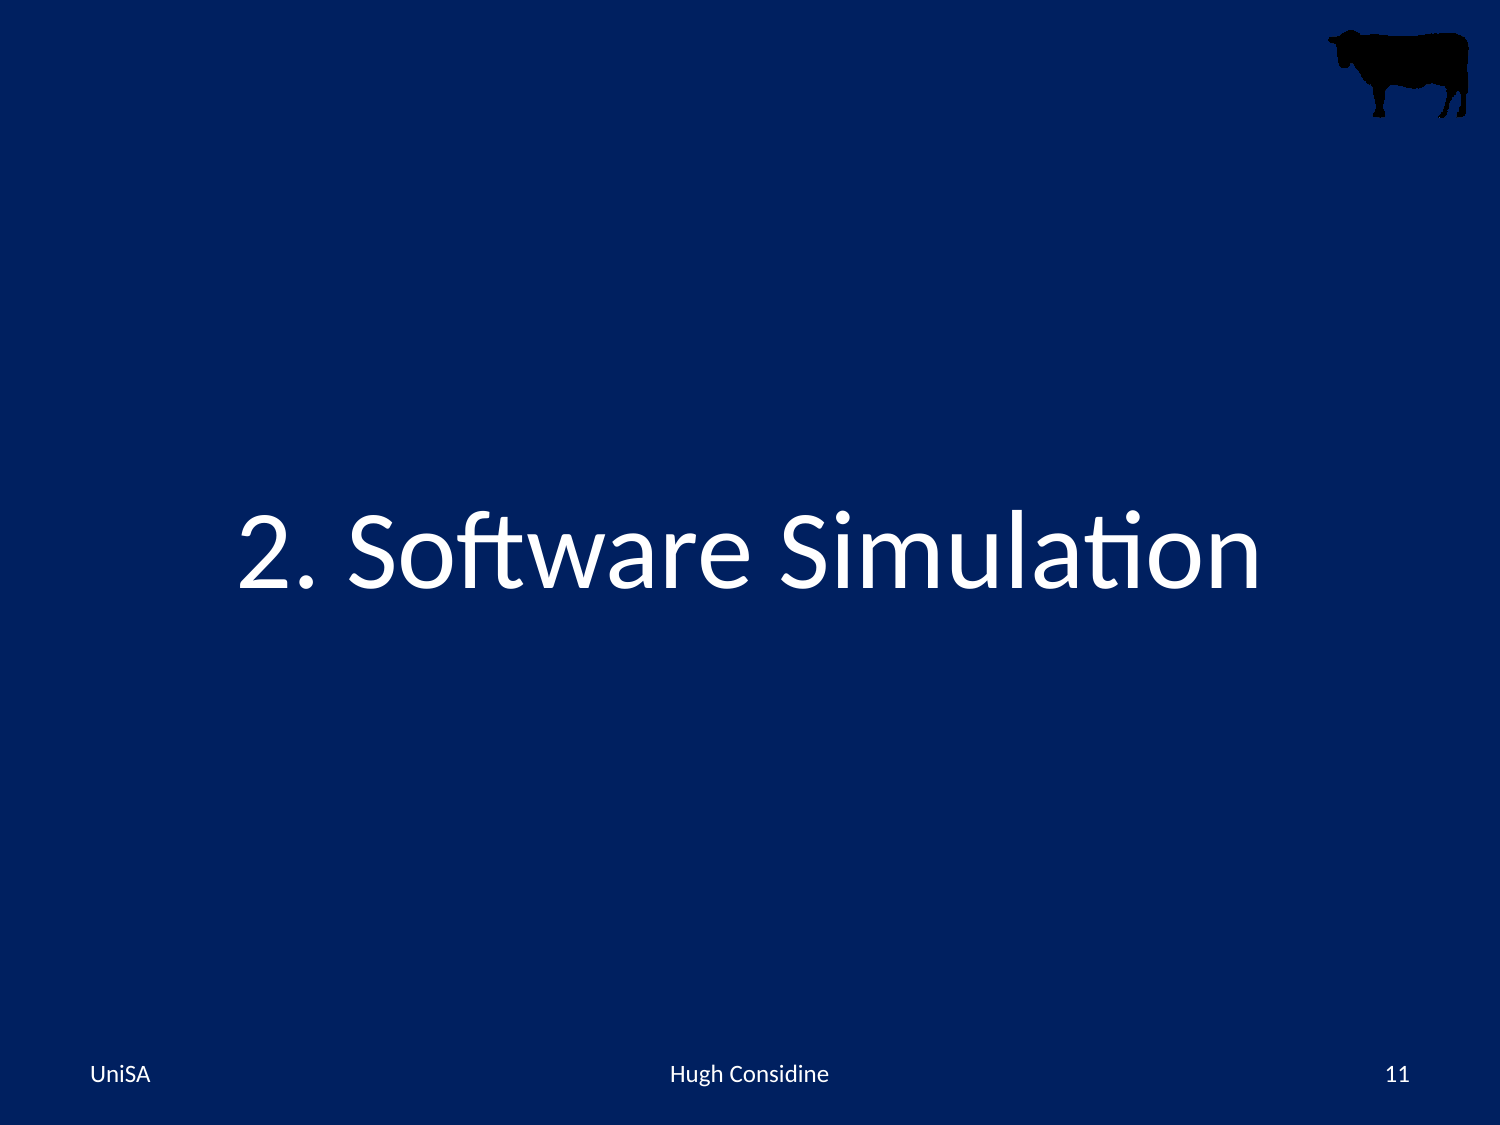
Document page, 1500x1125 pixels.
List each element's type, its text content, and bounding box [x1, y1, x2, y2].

text_box 2. Software Simulation [159, 468, 1341, 618]
slide_number UniSA [75, 1042, 425, 1103]
slide_number 11 [1074, 1042, 1425, 1103]
footer Hugh Considine [512, 1042, 988, 1103]
picture [1328, 30, 1469, 118]
